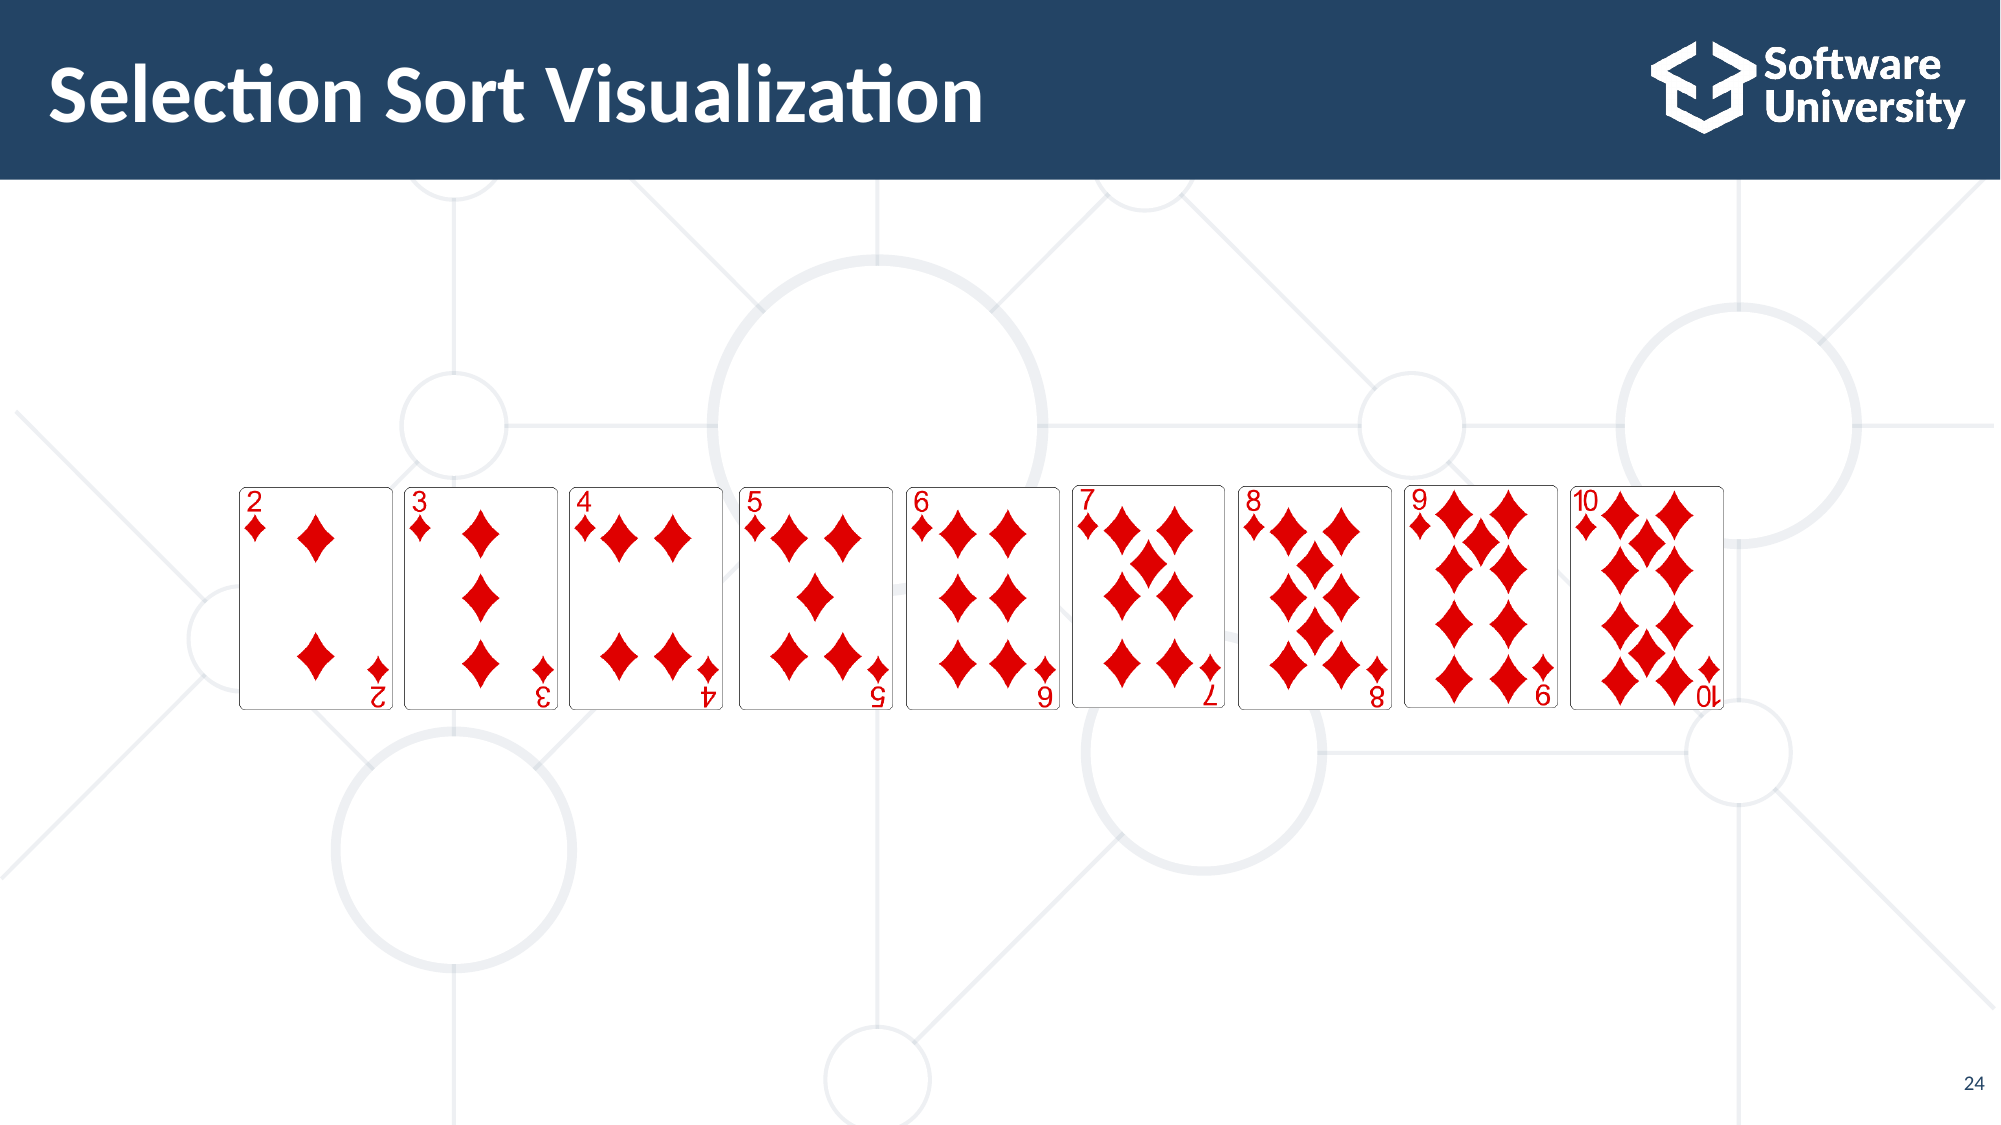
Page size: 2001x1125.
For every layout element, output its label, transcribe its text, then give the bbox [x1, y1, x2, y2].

picture [1071, 485, 1226, 709]
picture [404, 487, 558, 710]
picture [1570, 486, 1724, 710]
picture [239, 487, 393, 710]
picture [1651, 41, 1966, 134]
slide_number 24 [1929, 1070, 2000, 1103]
picture [569, 487, 723, 711]
picture [1403, 485, 1558, 709]
picture [1237, 486, 1392, 710]
picture [739, 487, 893, 710]
title Selection Sort Visualization [31, 16, 1625, 162]
picture [906, 487, 1061, 710]
